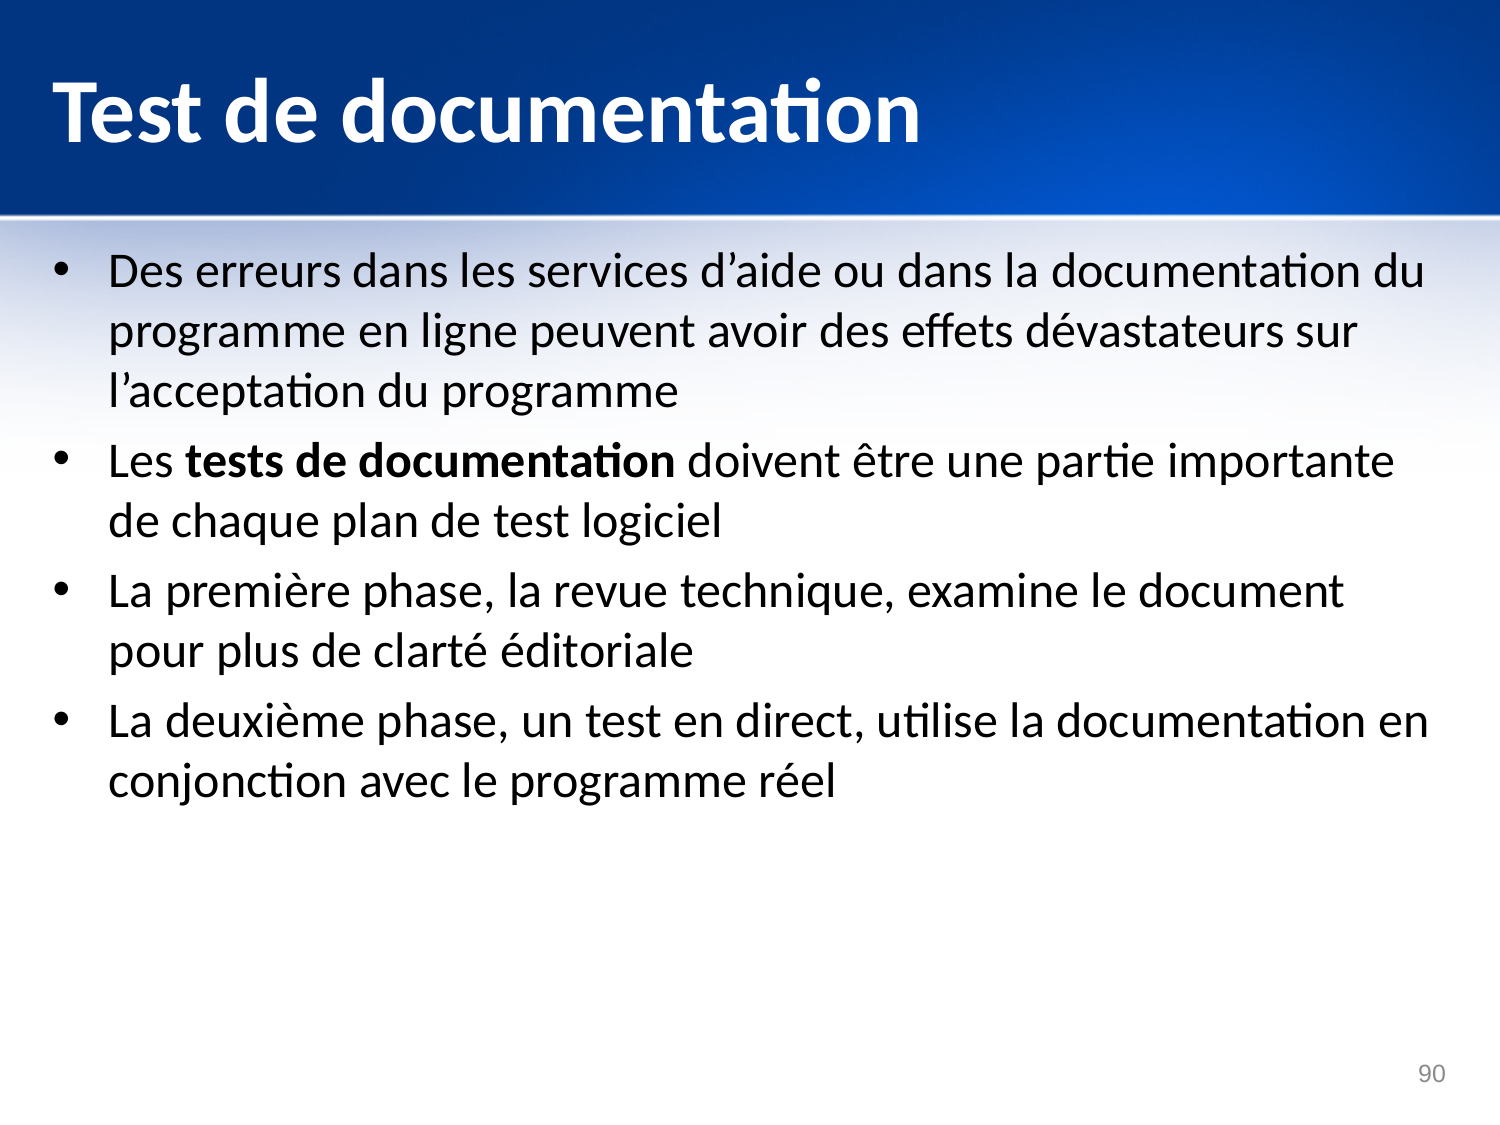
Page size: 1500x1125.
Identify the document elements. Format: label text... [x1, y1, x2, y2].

picture [0, 0, 1500, 1125]
text_box [47, 207, 1398, 864]
list Des erreurs dans les services d’aide ou dans la documentation du programme en ligne peuvent avoir des effets dévastateurs sur l’acceptation du programme Les tests de documentation doivent être une partie importante de chaque plan de test logiciel La première phase, la revue technique, examine le document pour plus de clarté éditoriale La deuxième phase, un test en direct, utilise la documentation en conjonction avec le programme réel [37, 230, 1463, 1103]
title Test de documentation [37, 12, 1225, 200]
slide_number 90 [1111, 1042, 1462, 1103]
